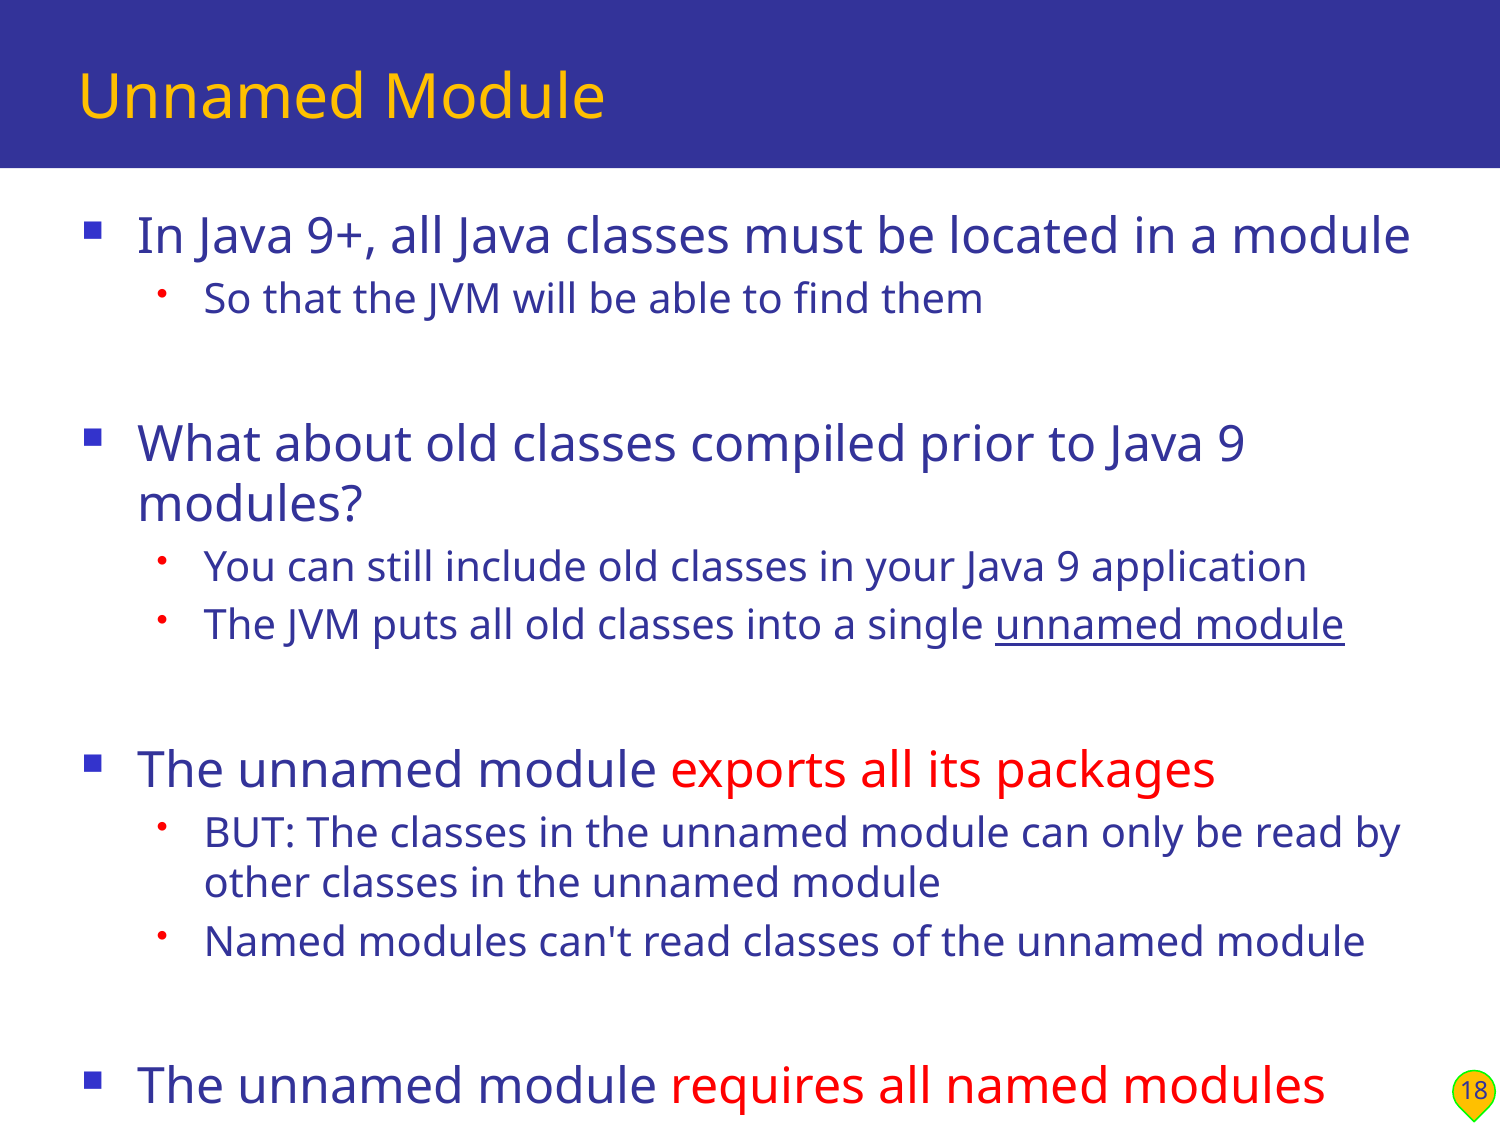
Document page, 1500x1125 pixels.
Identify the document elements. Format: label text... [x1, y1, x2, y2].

title Unnamed Module [61, 24, 1465, 139]
footer 18 [1431, 1040, 1500, 1117]
list In Java 9+, all Java classes must be located in a module So that the JVM will be able to find them What about old classes compiled prior to Java 9 modules? You can still include old classes in your Java 9 application The JVM puts all old classes into a single unnamed module The unnamed module exports all its packages BUT: The classes in the unnamed module can only be read by other classes in the unnamed module Named modules can't read classes of the unnamed module The unnamed module requires all named modules So it can access all packages exported by named modules [66, 196, 1460, 1007]
